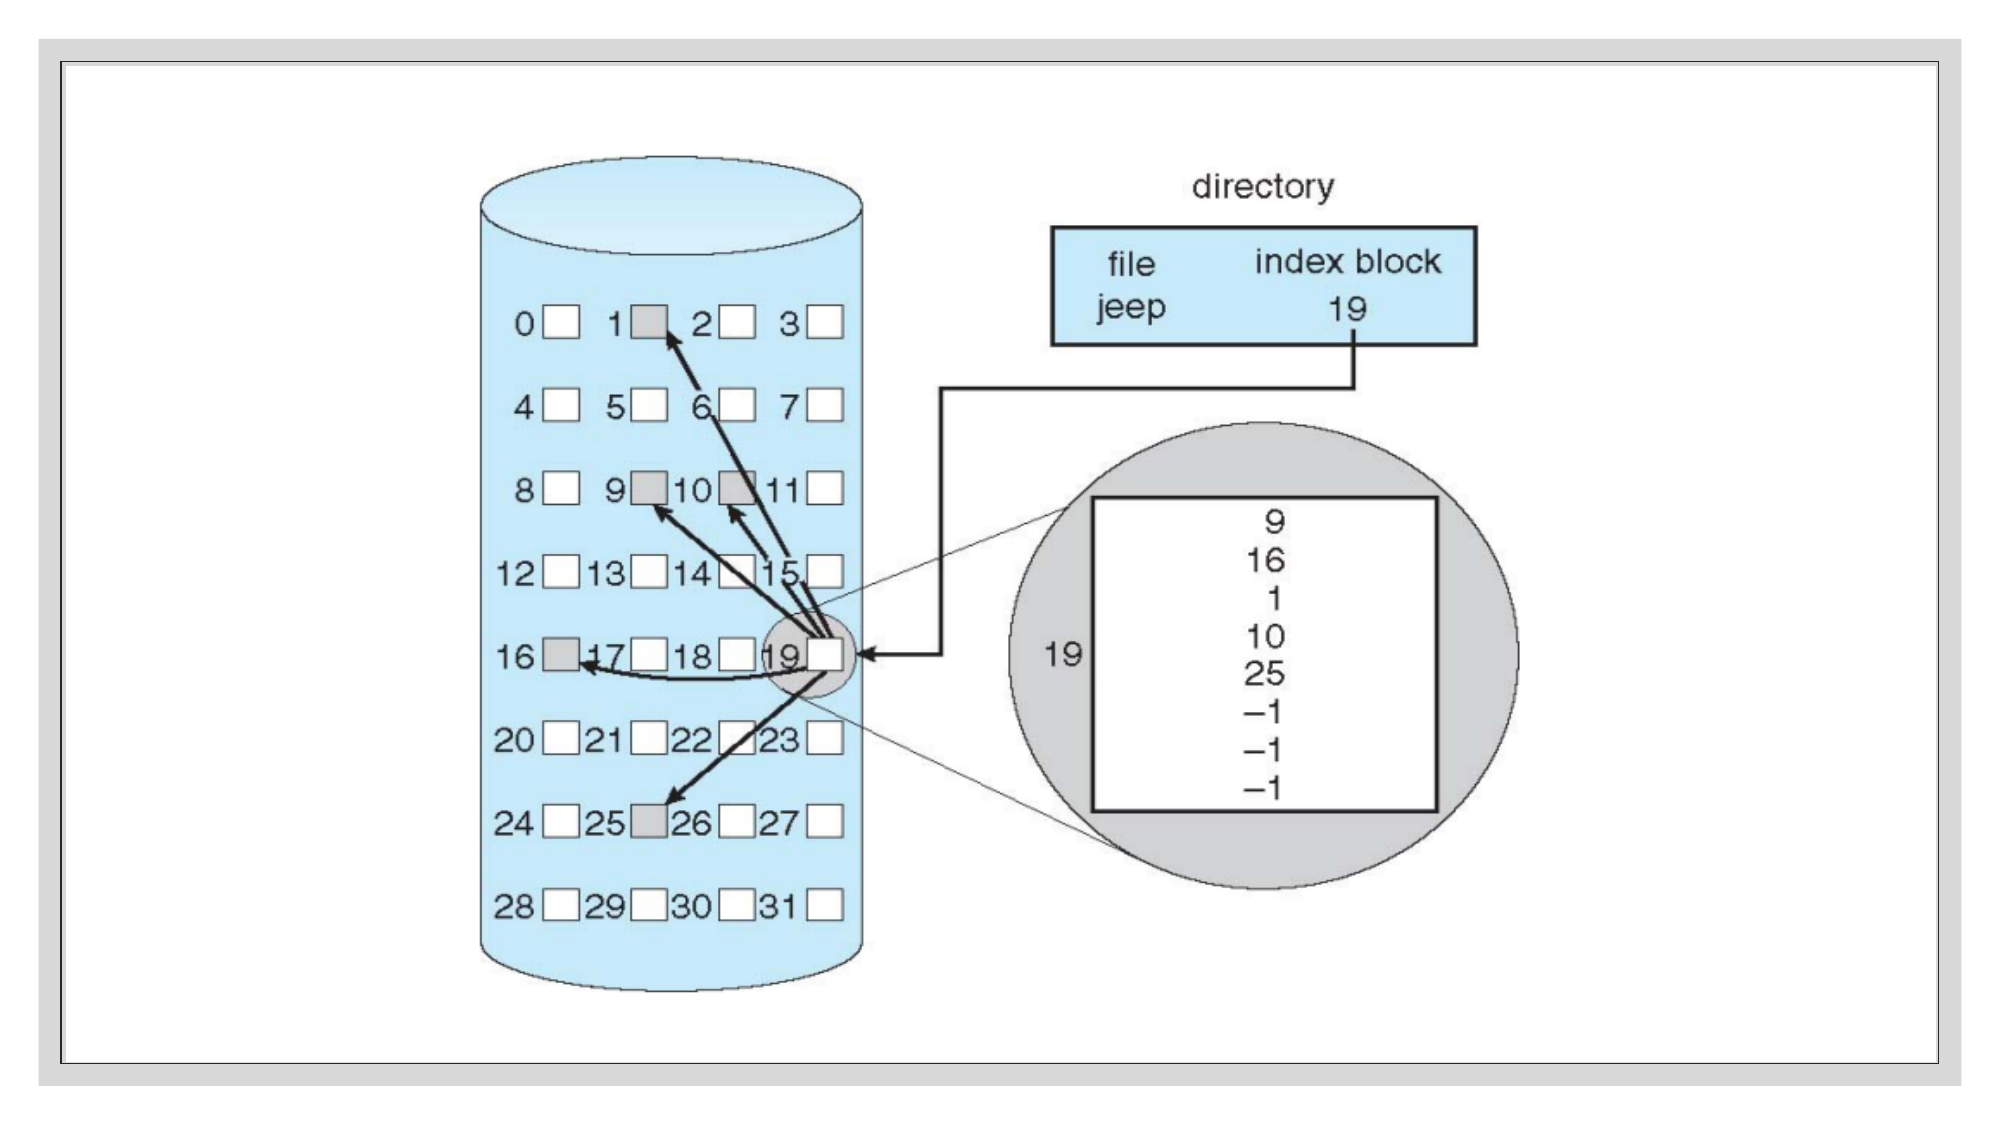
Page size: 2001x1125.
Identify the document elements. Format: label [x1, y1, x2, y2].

list [66, 66, 1936, 1062]
